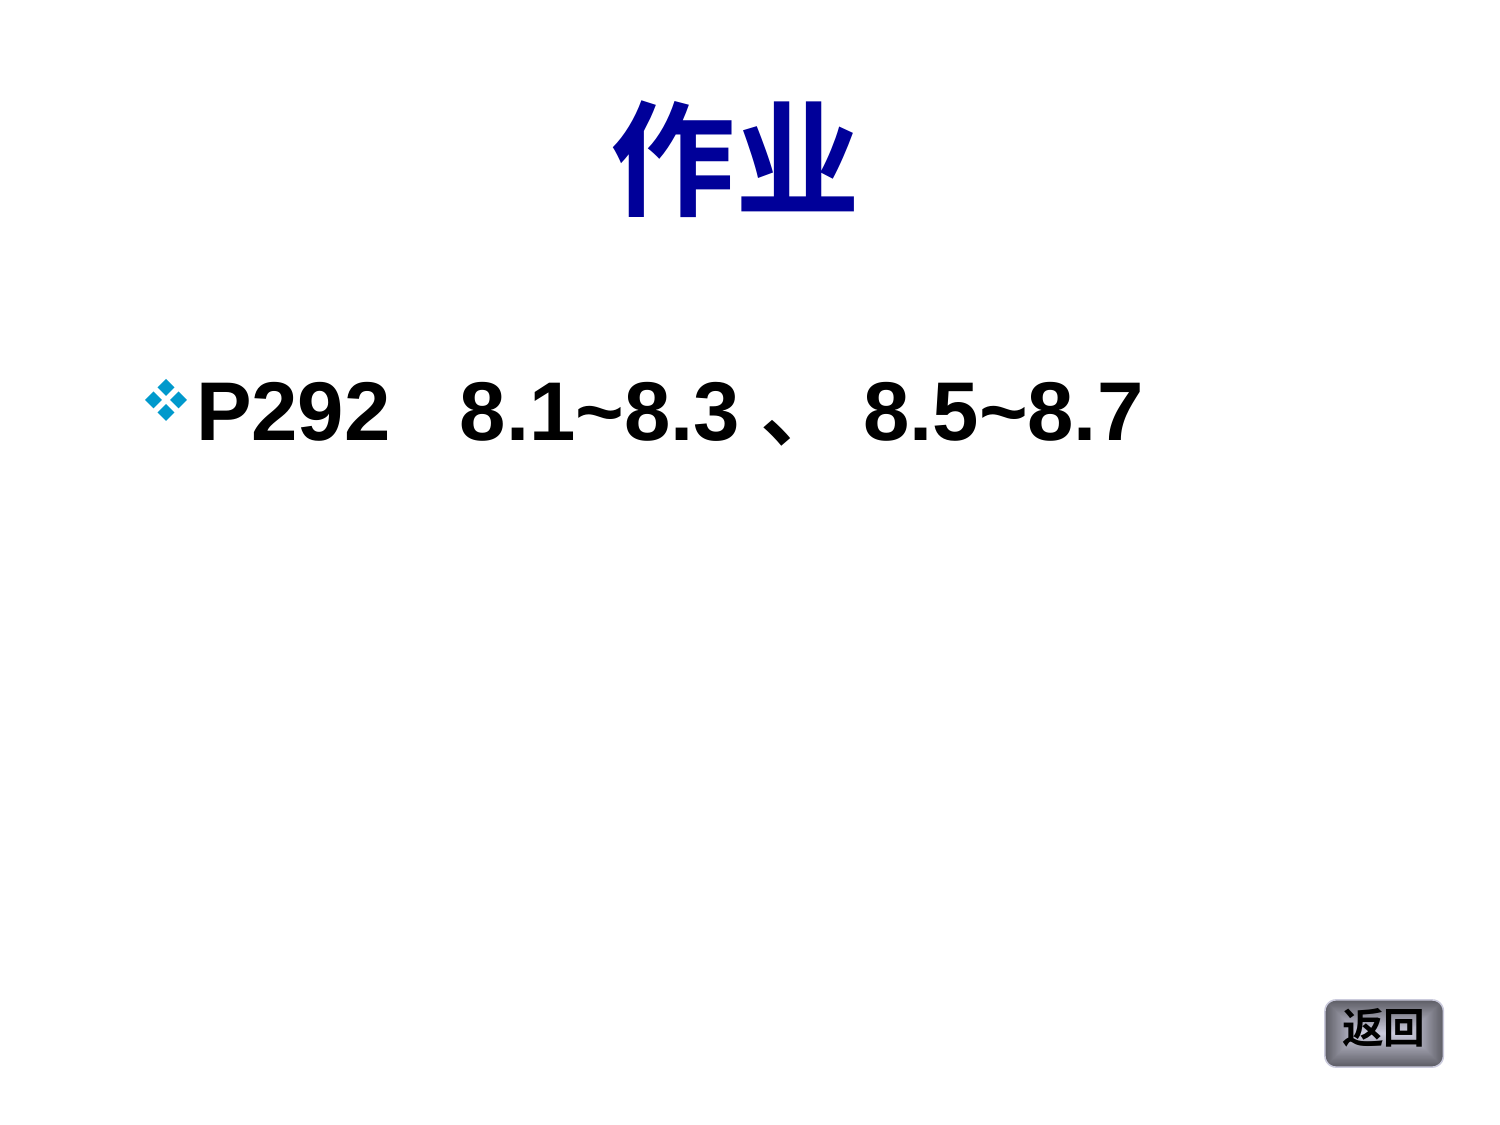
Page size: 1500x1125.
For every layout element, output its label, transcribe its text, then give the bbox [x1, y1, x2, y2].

text_box 返回 [1324, 999, 1444, 1068]
list P292 8.1~8.3、8.5~8.7 [125, 350, 1400, 963]
title 作业 [49, 62, 1451, 250]
